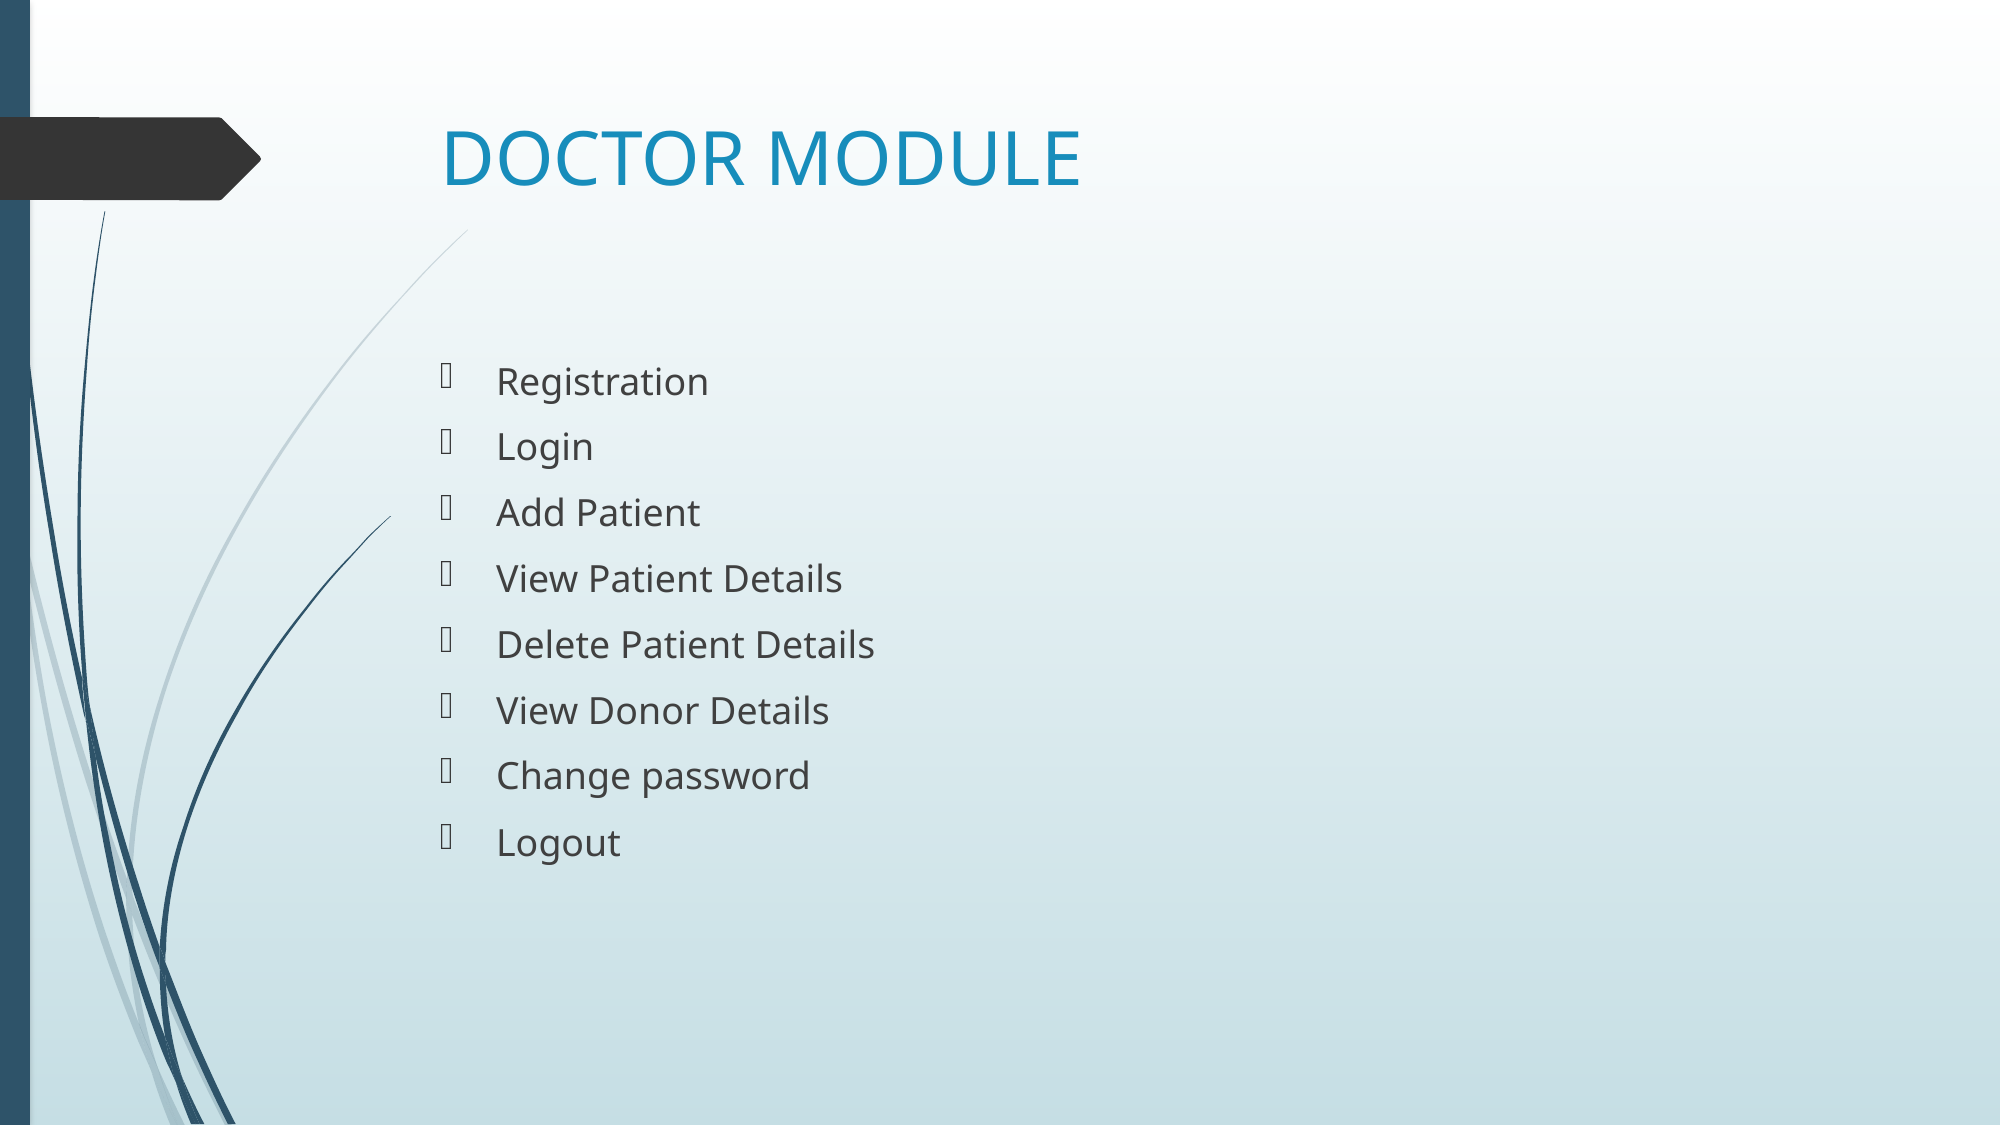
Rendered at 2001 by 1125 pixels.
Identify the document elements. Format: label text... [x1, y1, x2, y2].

title DOCTOR MODULE [425, 102, 1888, 313]
list Registration Login Add Patient View Patient Details Delete Patient Details View Donor Details Change password Logout [424, 350, 1888, 970]
